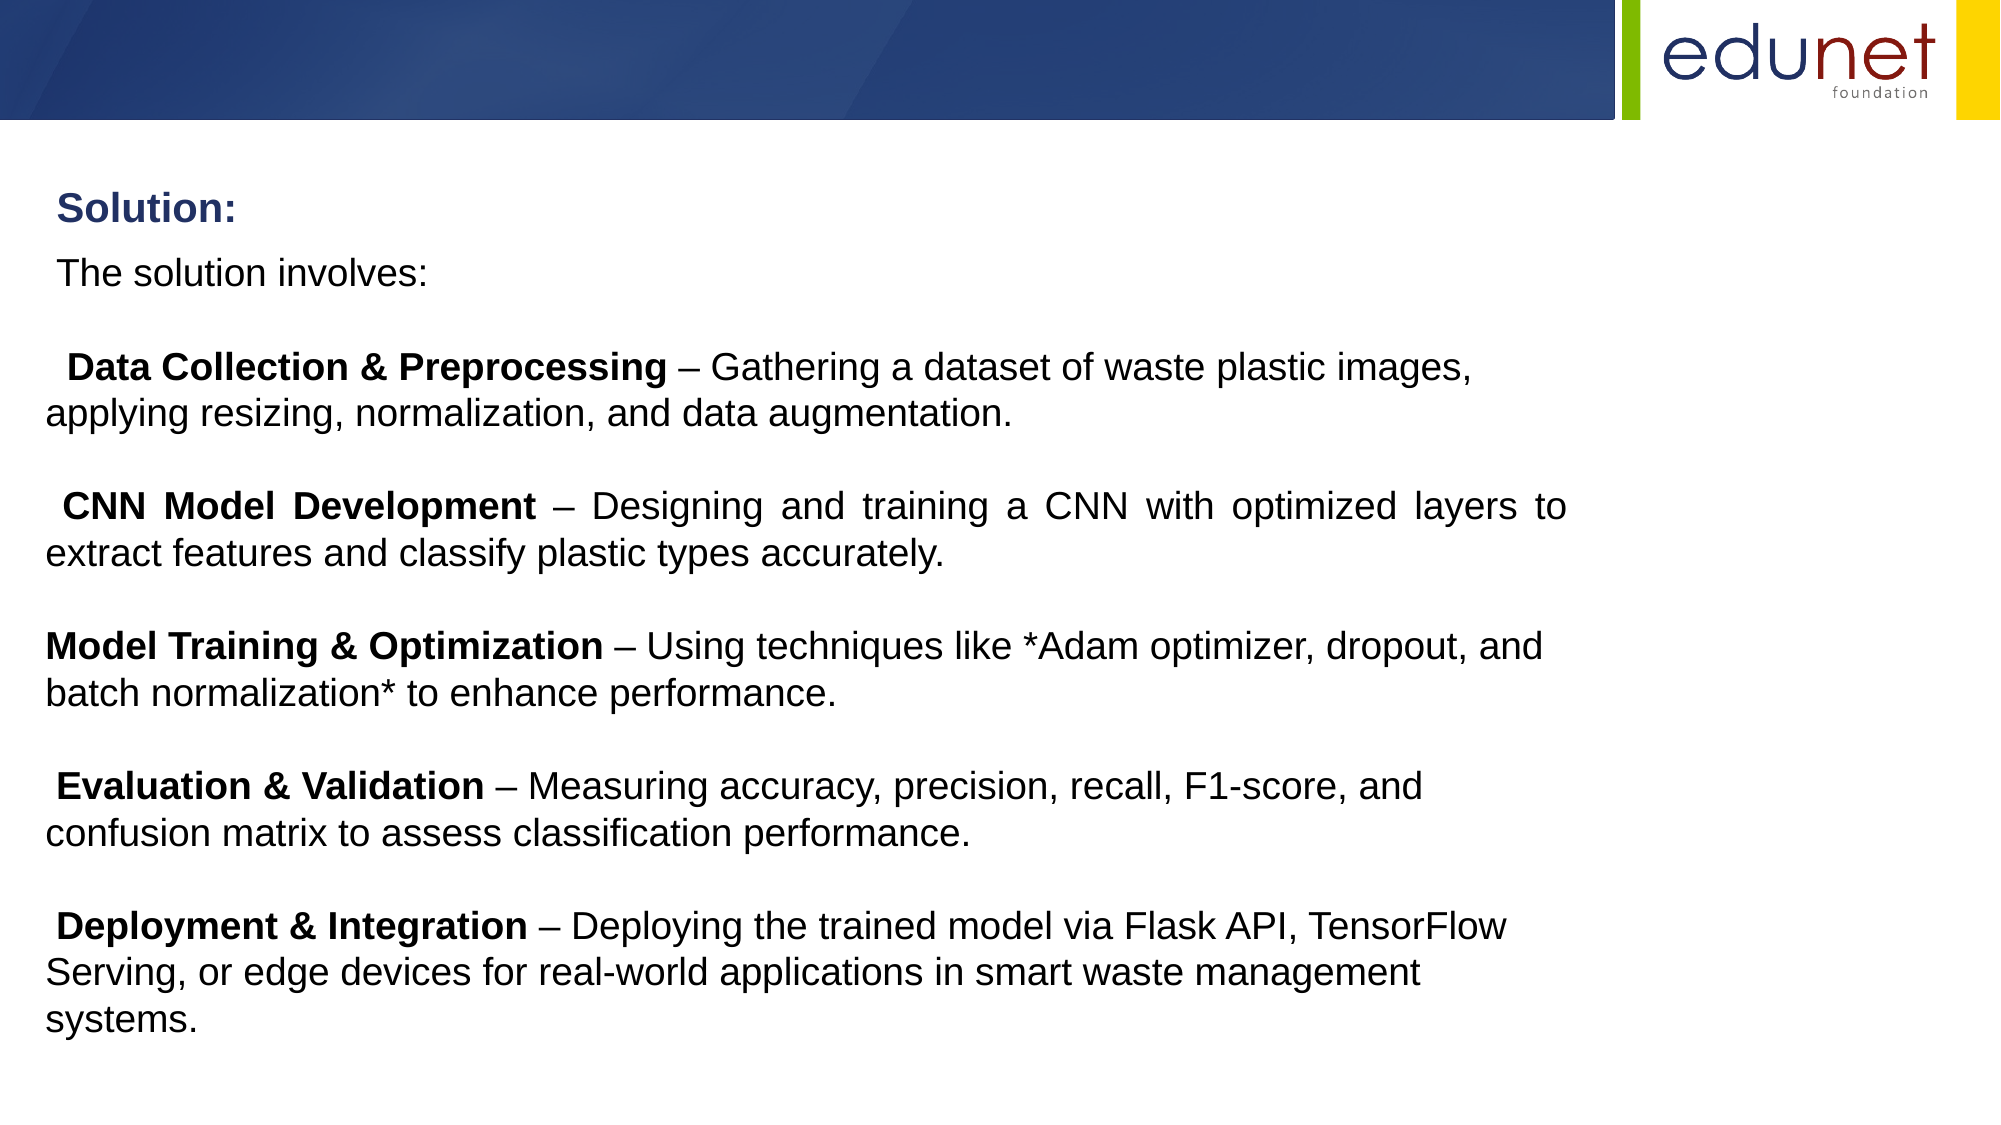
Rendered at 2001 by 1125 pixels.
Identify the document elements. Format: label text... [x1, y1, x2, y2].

text_box The solution involves: Data Collection & Preprocessing – Gathering a dataset of waste plastic images, applying resizing, normalization, and data augmentation. CNN Model Development – Designing and training a CNN with optimized layers to extract features and classify plastic types accurately. Model Training & Optimization – Using techniques like *Adam optimizer, dropout, and batch normalization* to enhance performance. Evaluation & Validation – Measuring accuracy, precision, recall, F1-score, and confusion matrix to assess classification performance. Deployment & Integration – Deploying the trained model via Flask API, TensorFlow Serving, or edge devices for real-world applications in smart waste management systems. [30, 54, 1582, 1048]
picture [1652, 12, 1948, 108]
